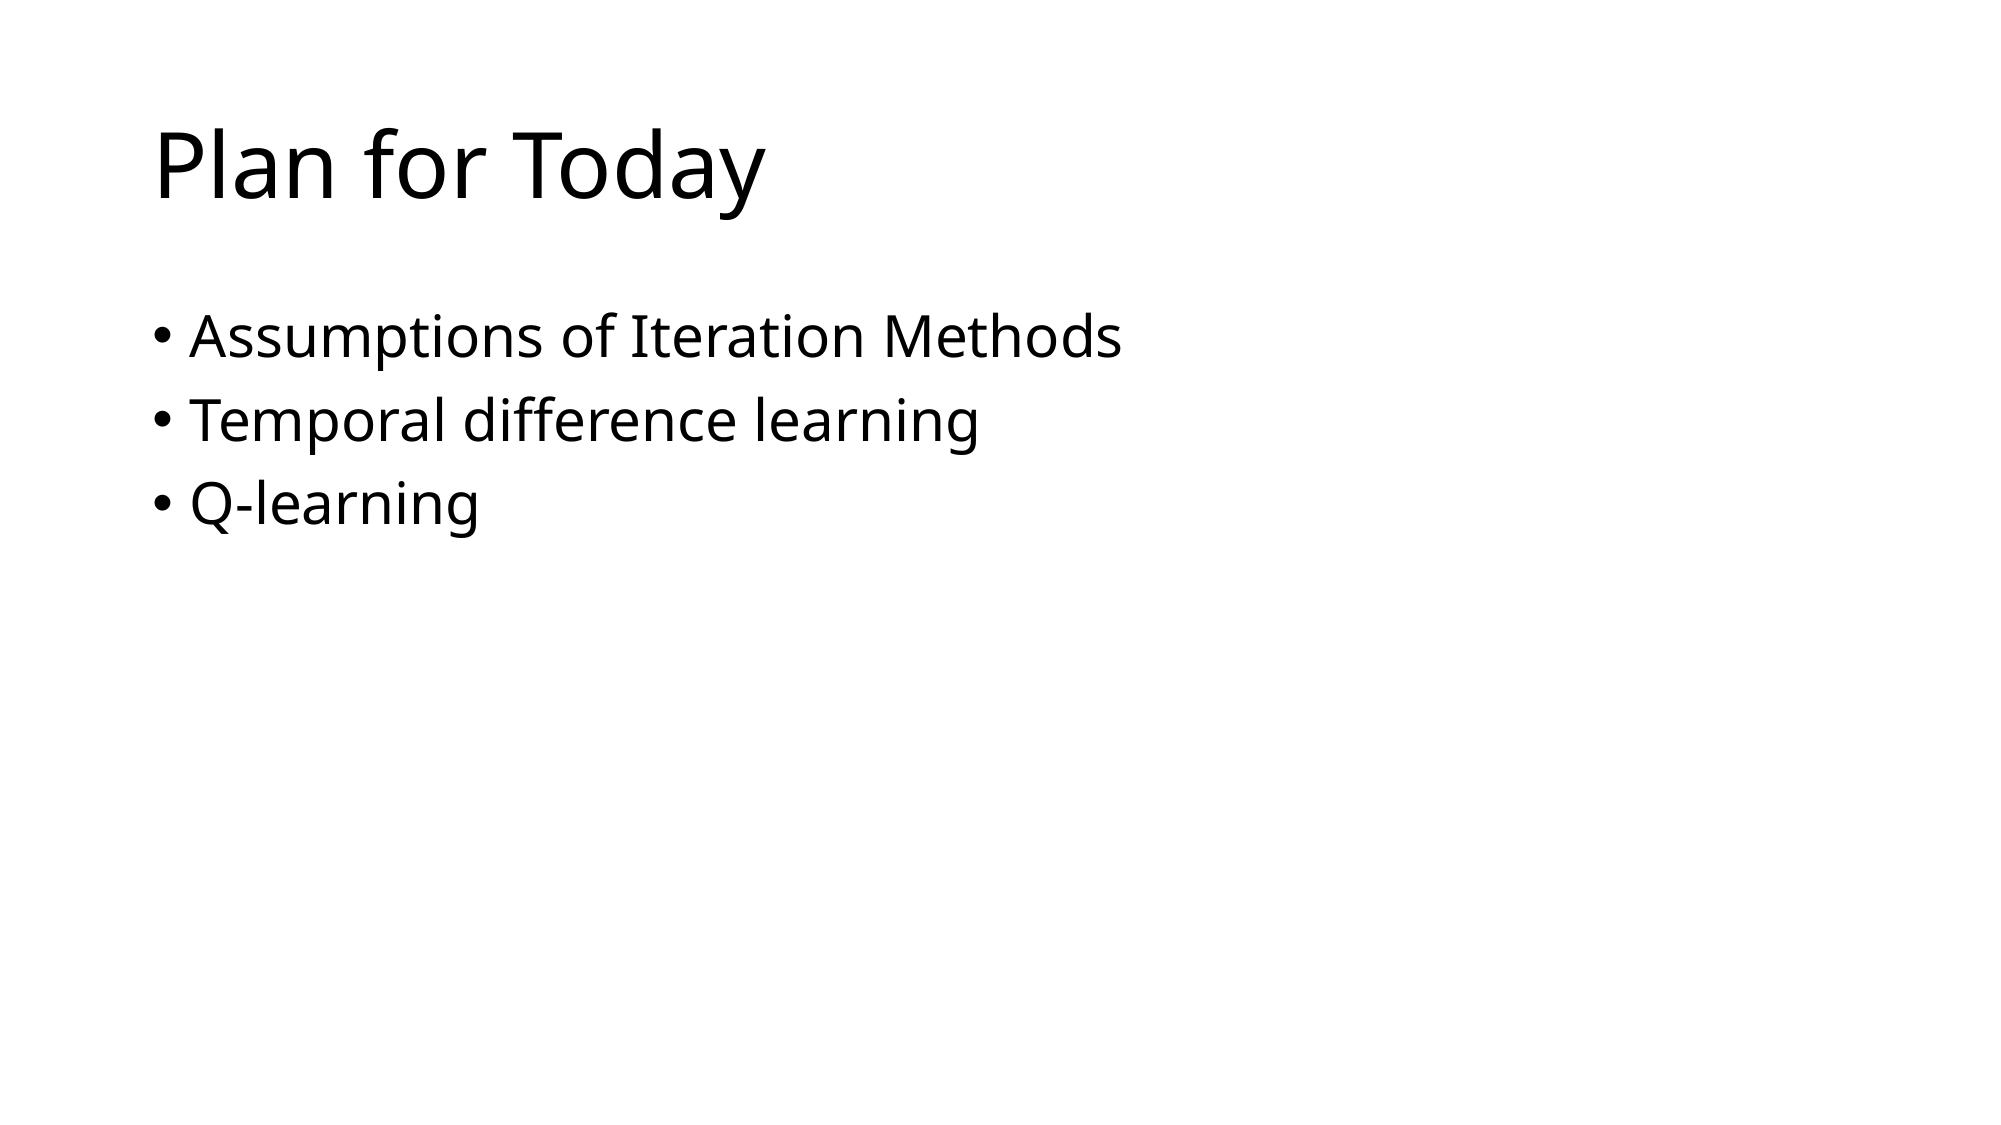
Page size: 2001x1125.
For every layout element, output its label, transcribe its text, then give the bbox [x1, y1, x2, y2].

list Assumptions of Iteration Methods Temporal difference learning Q-learning [137, 299, 1863, 1014]
title Plan for Today [137, 59, 1863, 278]
